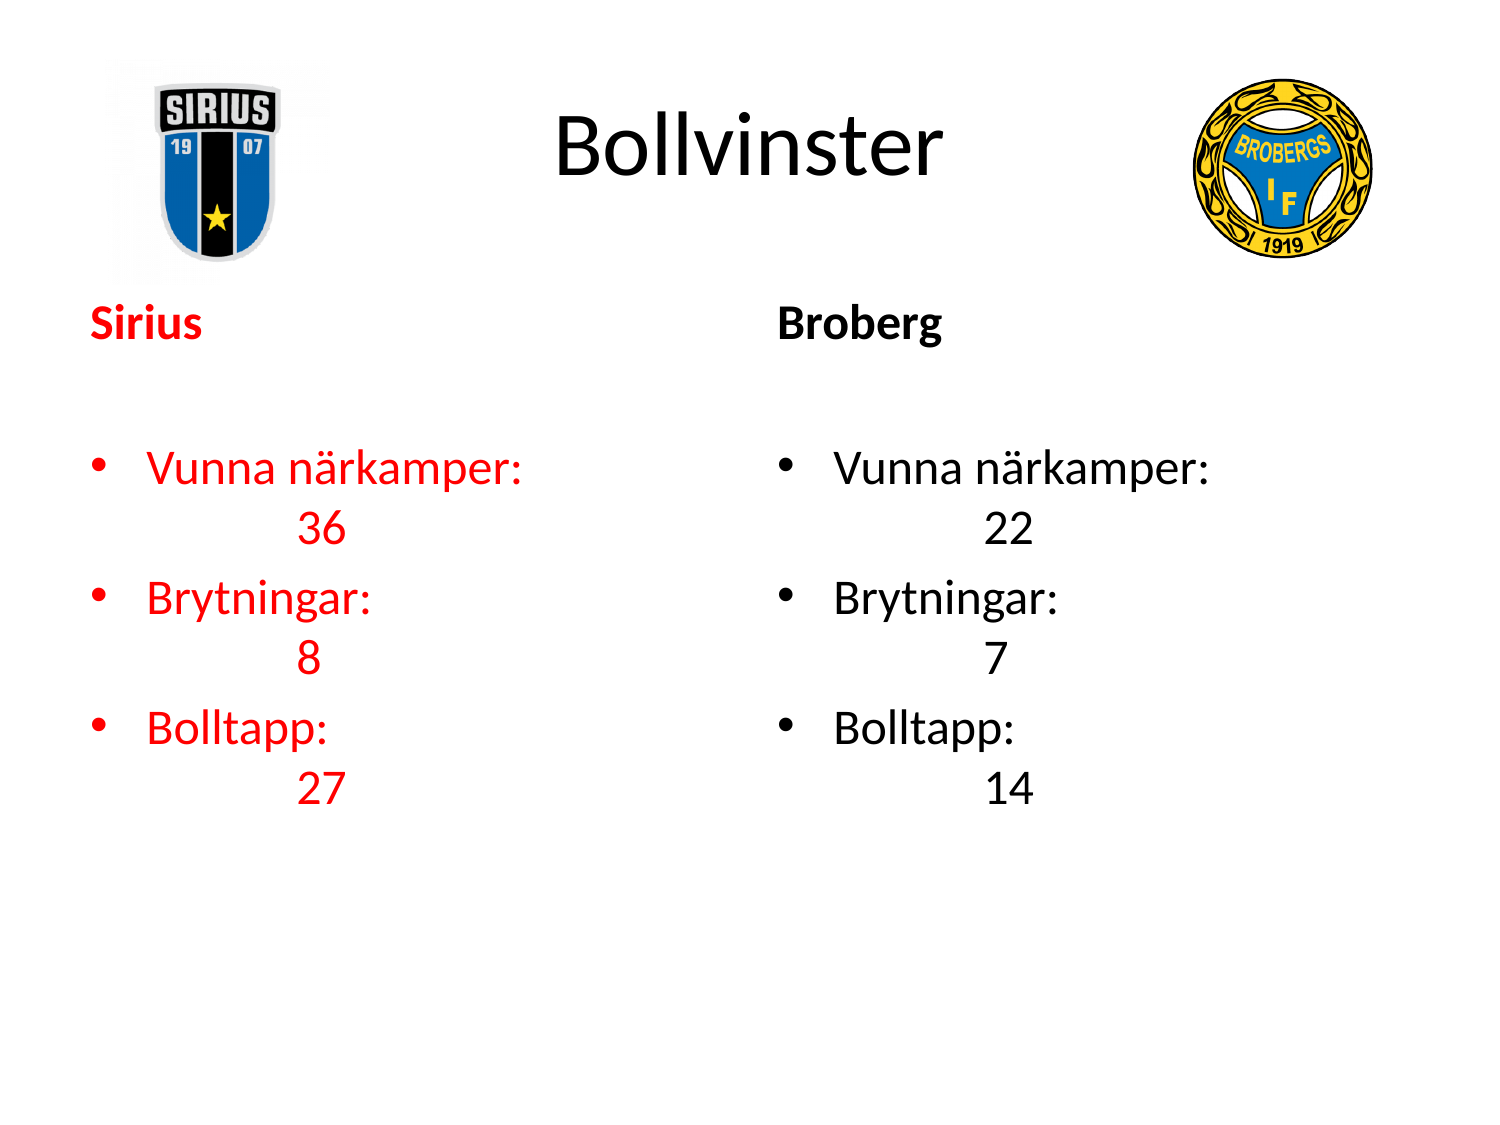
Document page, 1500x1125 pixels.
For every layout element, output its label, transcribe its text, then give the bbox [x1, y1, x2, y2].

picture [1169, 59, 1396, 286]
title Bollvinster [75, 45, 1425, 233]
list Vunna närkamper: 36 Brytningar: 8 Bolltapp: 27 [75, 356, 738, 1005]
list Sirius [75, 251, 738, 356]
list Broberg [761, 251, 1425, 356]
list Vunna närkamper: 22 Brytningar: 7 Bolltapp: 14 [761, 356, 1425, 1005]
picture [104, 59, 331, 286]
